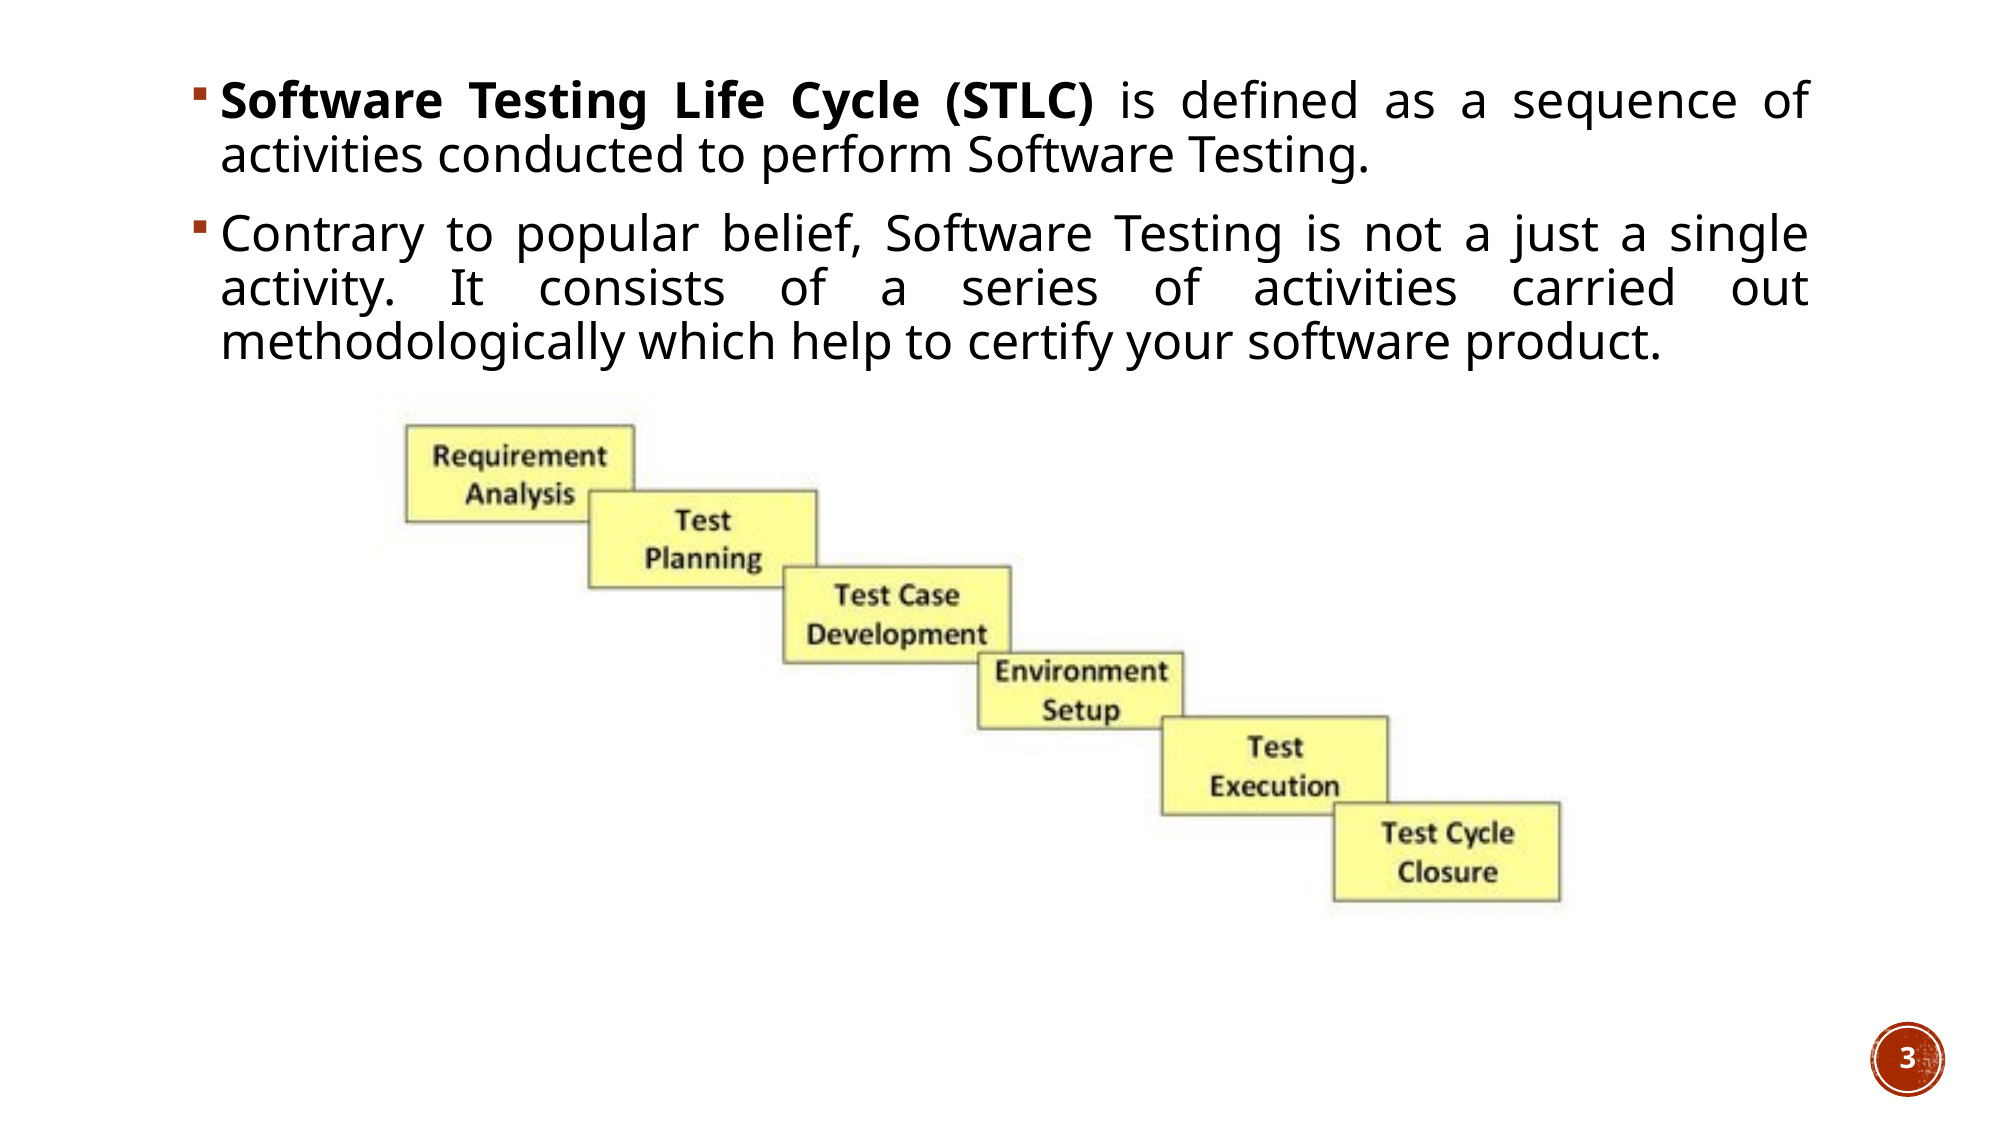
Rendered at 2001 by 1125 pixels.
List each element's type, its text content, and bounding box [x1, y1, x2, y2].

picture [376, 392, 1574, 925]
list Software Testing Life Cycle (STLC) is defined as a sequence of activities conducted to perform Software Testing. Contrary to popular belief, Software Testing is not a just a single activity. It consists of a series of activities carried out methodologically which help to certify your software product. [175, 67, 1826, 1013]
slide_number 3 [1855, 1028, 1961, 1089]
